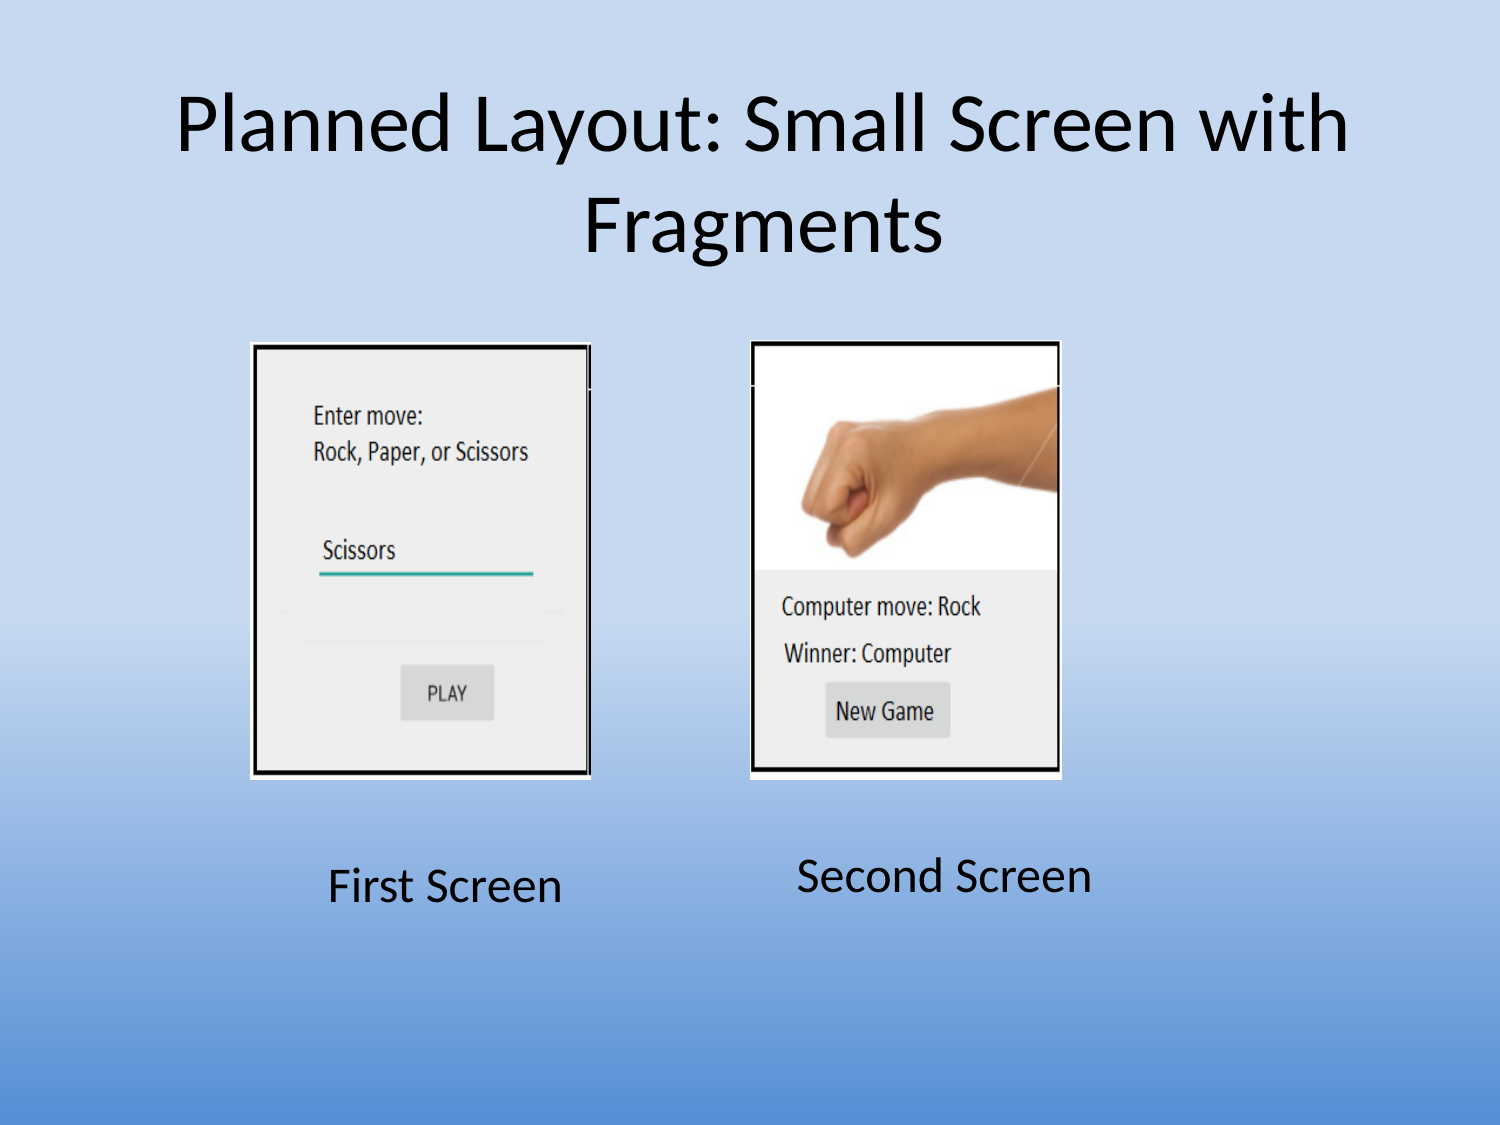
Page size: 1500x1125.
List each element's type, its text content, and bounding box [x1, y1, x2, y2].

picture [749, 340, 1062, 781]
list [250, 342, 591, 781]
text_box Second Screen [781, 835, 1122, 911]
text_box First Screen [313, 844, 654, 920]
title Planned Layout: Small Screen with Fragments [103, 59, 1426, 278]
